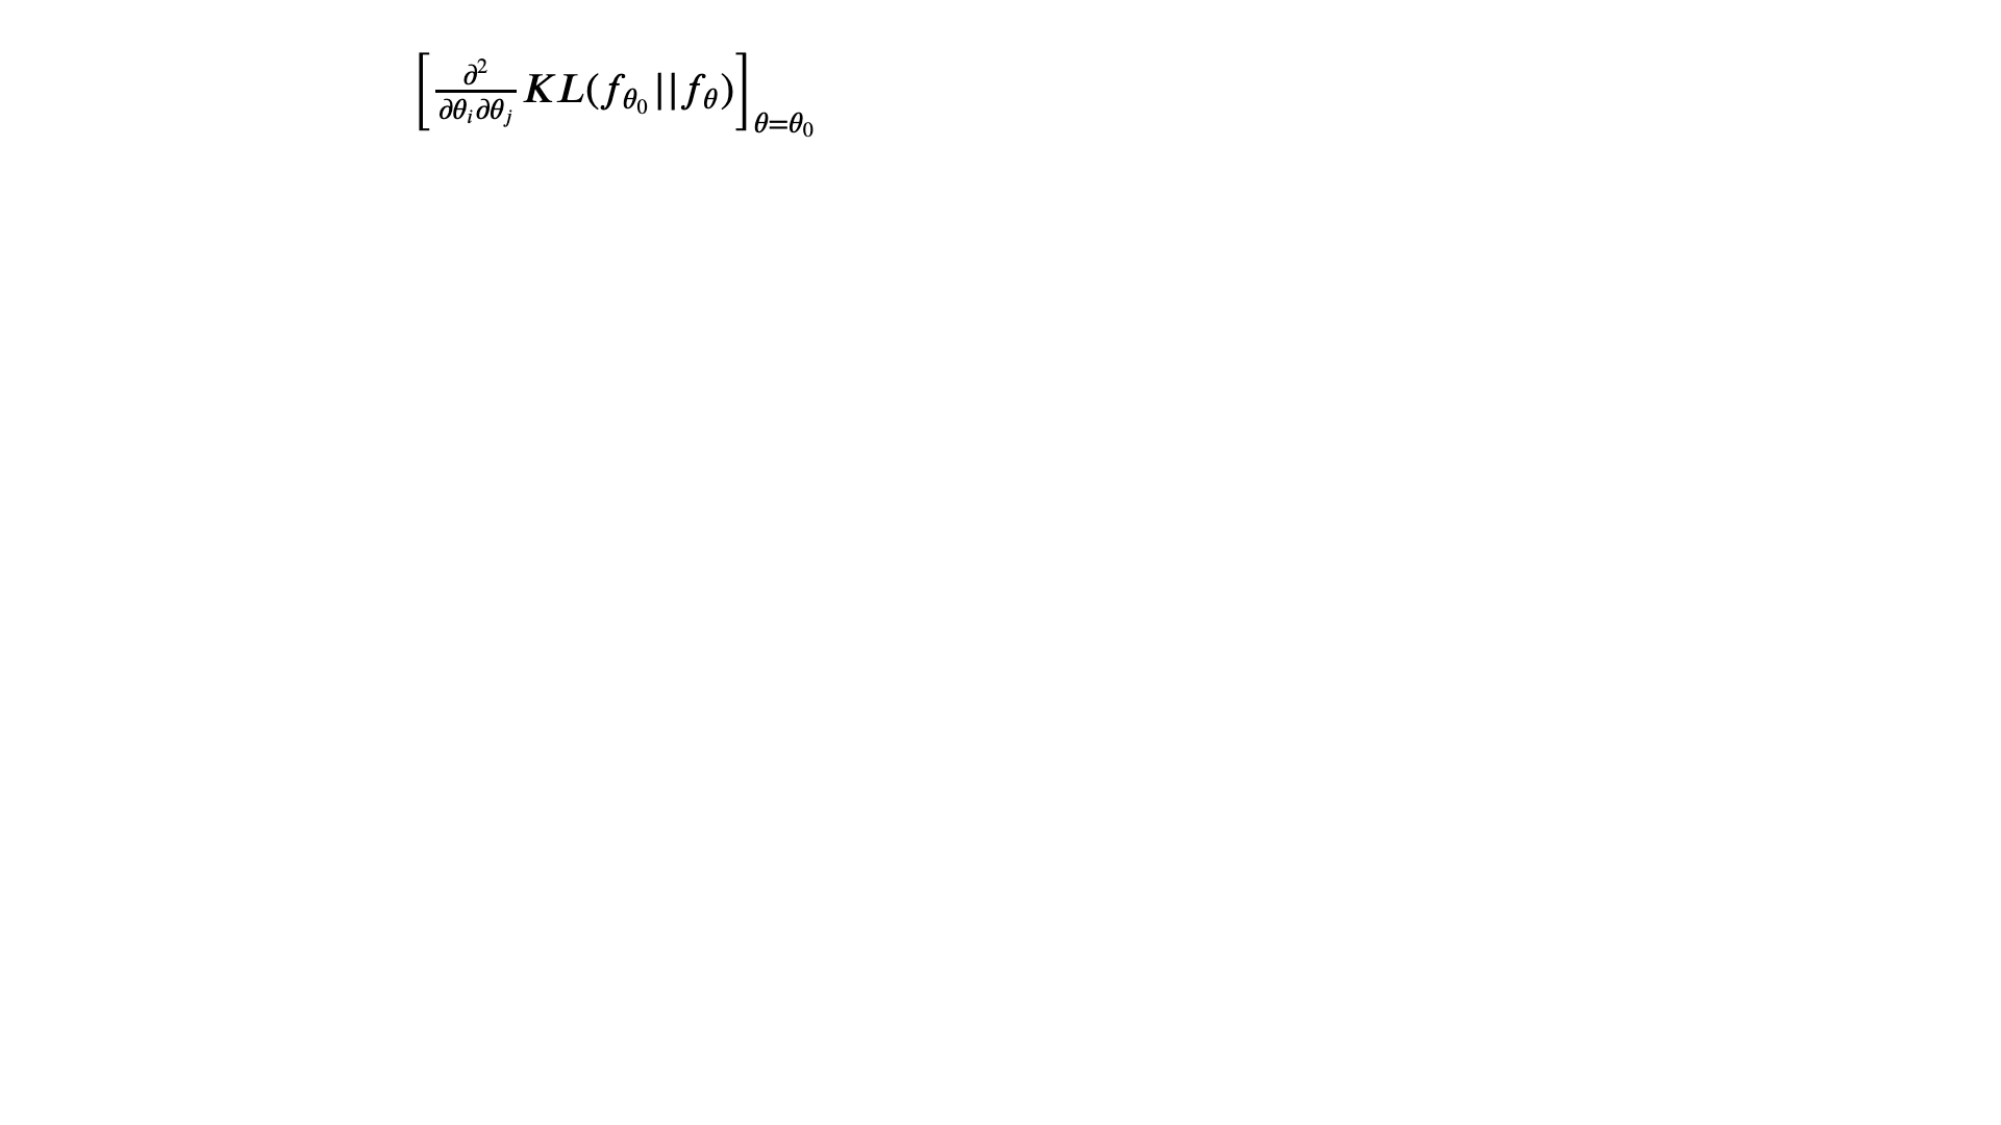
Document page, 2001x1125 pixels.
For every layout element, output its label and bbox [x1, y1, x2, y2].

picture [401, 24, 1689, 1100]
